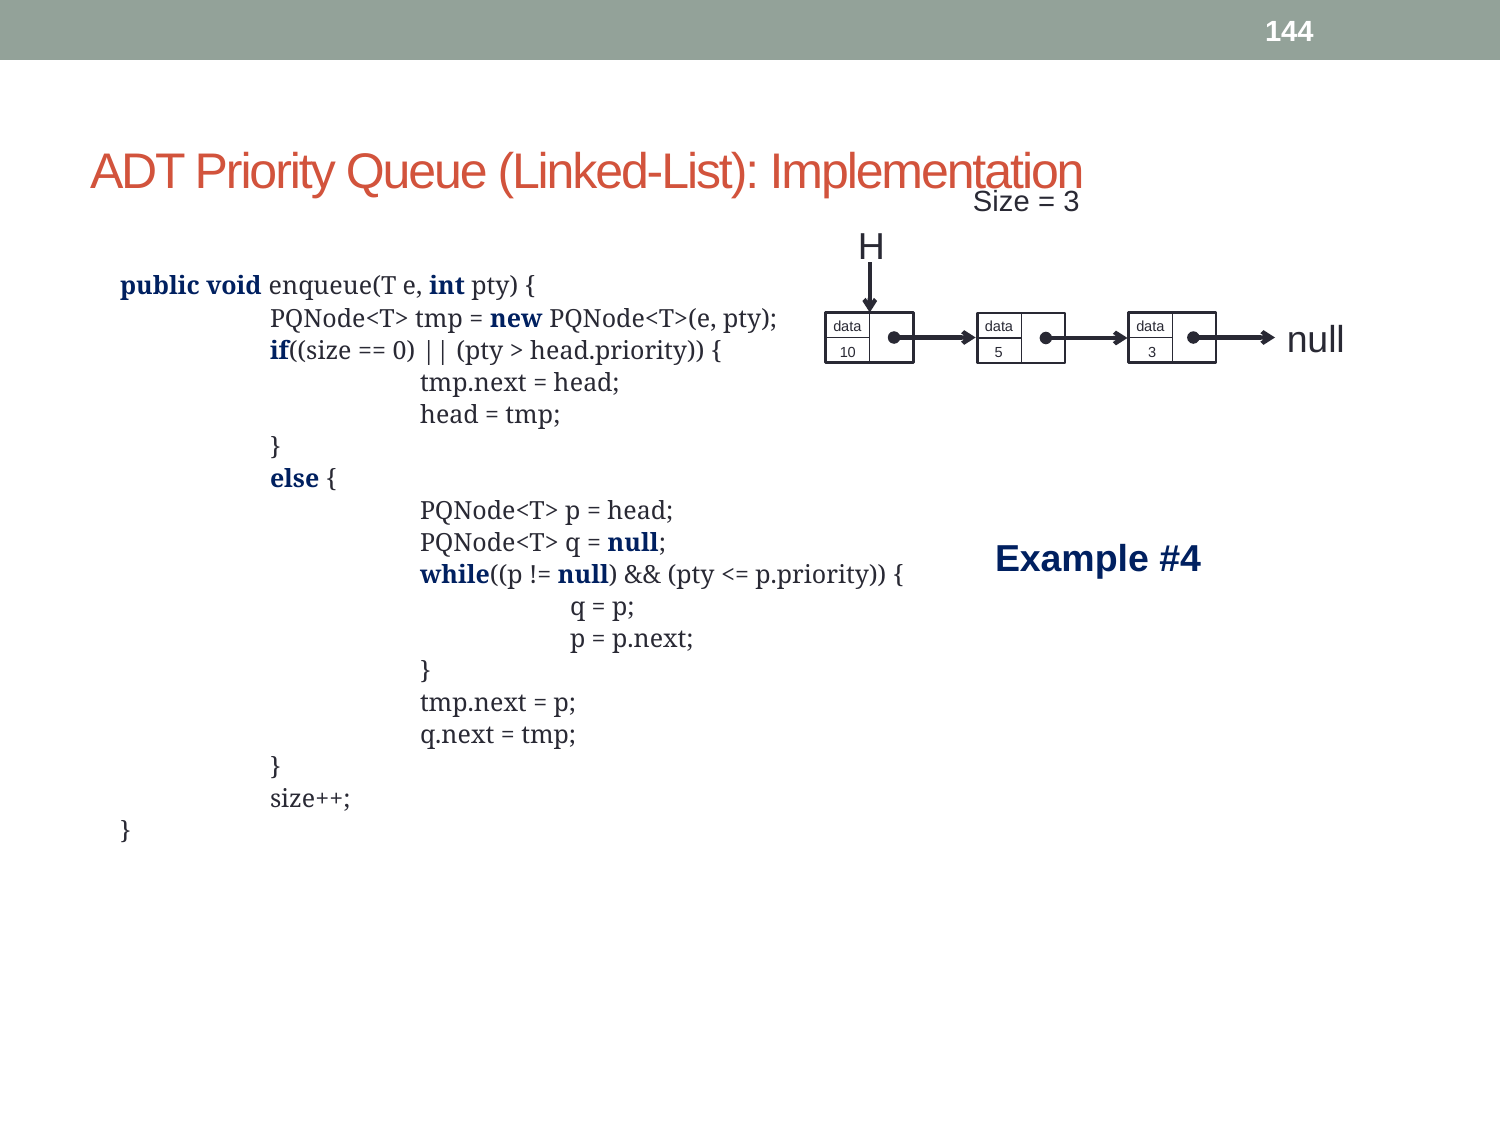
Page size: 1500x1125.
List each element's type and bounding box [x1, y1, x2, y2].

text_box [818, 214, 915, 368]
text_box [980, 526, 1216, 587]
text_box [1045, 309, 1218, 368]
text_box [1193, 307, 1360, 368]
text_box [893, 309, 1067, 369]
slide_number [1250, 3, 1425, 57]
title [75, 87, 1425, 250]
text_box [958, 174, 1095, 225]
list [75, 262, 1425, 1063]
